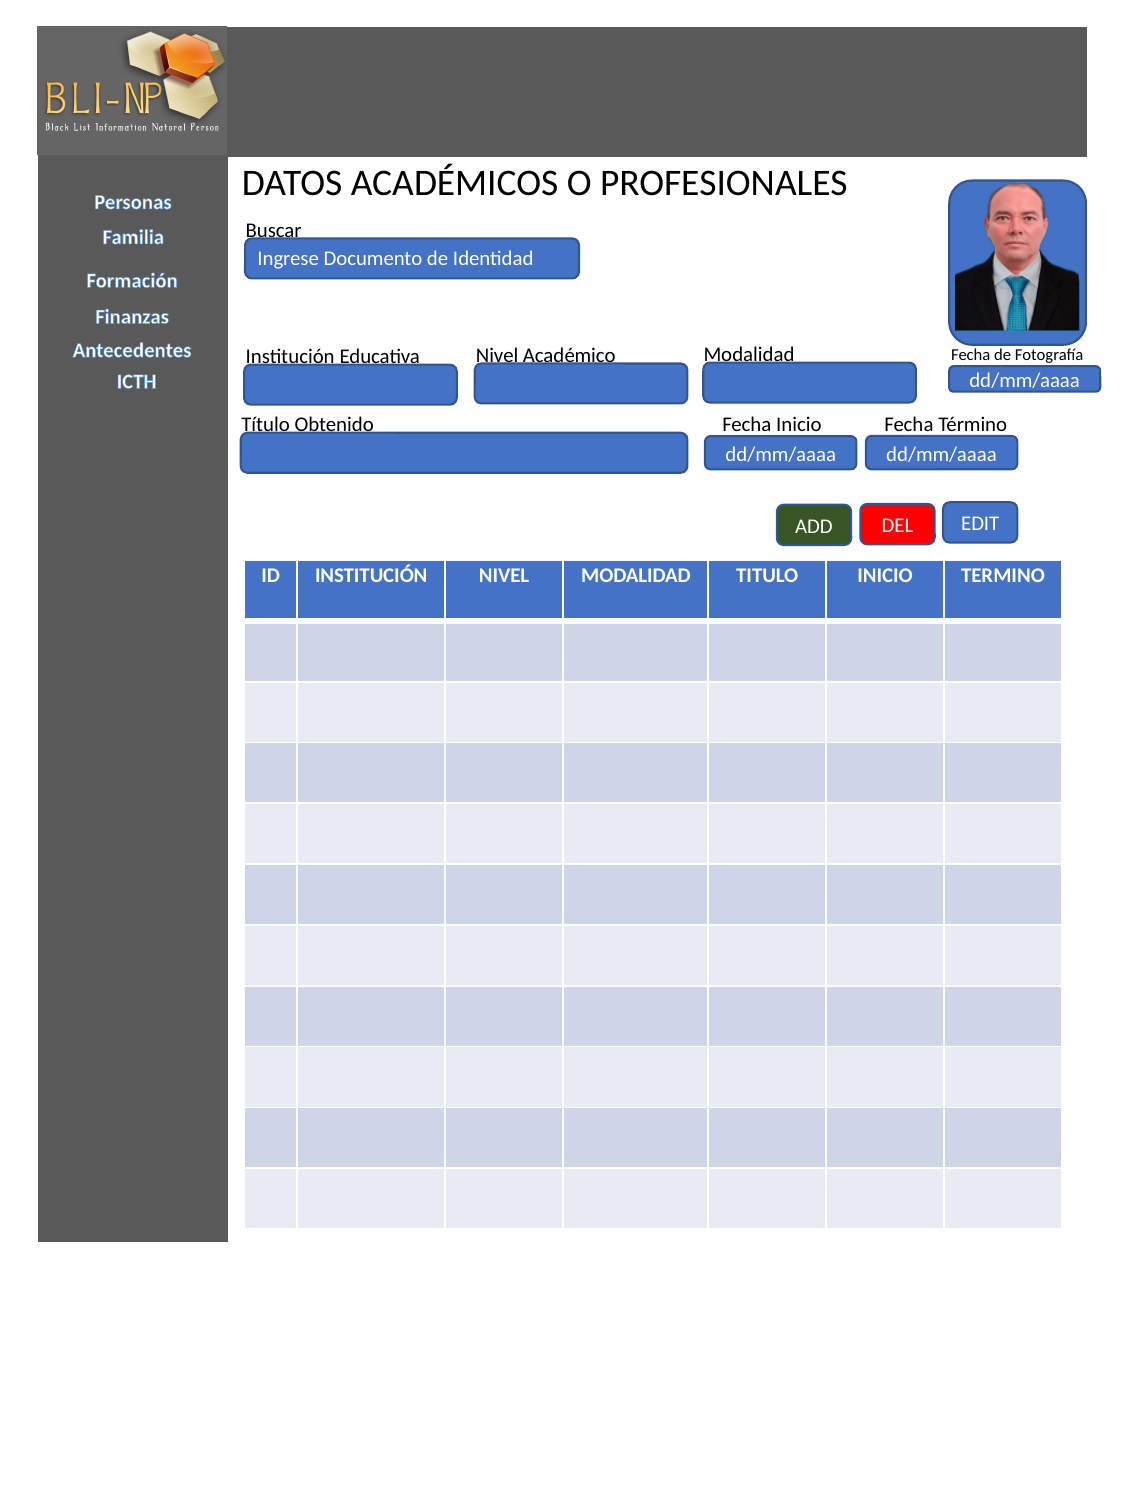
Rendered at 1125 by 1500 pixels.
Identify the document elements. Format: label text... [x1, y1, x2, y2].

table_cell [245, 683, 296, 742]
text_box ADD [775, 503, 853, 547]
table_cell [564, 926, 707, 985]
table_cell [827, 743, 943, 802]
table_header INICIO [827, 561, 943, 618]
table_cell [564, 987, 707, 1046]
table_cell [709, 987, 825, 1046]
text_box Formación [38, 259, 226, 295]
table_cell [709, 926, 825, 985]
picture [955, 175, 1080, 331]
text_box ICTH [42, 359, 231, 400]
table_cell [945, 743, 1061, 802]
table_cell [298, 987, 444, 1046]
table_cell [827, 624, 943, 681]
table_cell [245, 624, 296, 681]
table_cell [446, 1108, 562, 1167]
text_box DATOS ACADÉMICOS O PROFESIONALES [227, 150, 863, 210]
picture [37, 26, 227, 155]
table_cell [298, 624, 444, 681]
text_box Fecha de Fotografía [936, 336, 1099, 372]
table_cell [709, 1108, 825, 1167]
text_box [473, 362, 689, 405]
table_cell [709, 1169, 825, 1228]
text_box EDIT [941, 501, 1019, 544]
text_box [38, 155, 228, 359]
text_box Fecha Inicio [707, 403, 842, 435]
table_header INSTITUCIÓN [298, 561, 444, 618]
table_header NIVEL [446, 561, 562, 618]
text_box [239, 431, 689, 474]
table_cell [709, 743, 825, 802]
text_box Institución Educativa [230, 335, 436, 375]
table_cell [564, 1047, 707, 1107]
table_cell [827, 1047, 943, 1107]
text_box Nivel Académico [461, 333, 631, 374]
table_cell [245, 1047, 296, 1107]
table_cell [564, 683, 707, 742]
text_box Personas [39, 180, 227, 215]
table_cell [827, 1169, 943, 1228]
text_box Finanzas [38, 295, 226, 328]
text_box dd/mm/aaaa [703, 435, 858, 471]
text_box Fecha Término [869, 403, 1028, 443]
table_cell [564, 1169, 707, 1228]
table_cell [245, 743, 296, 802]
text_box Buscar [230, 208, 317, 249]
text_box [38, 369, 228, 1242]
table_cell [709, 804, 825, 863]
table_header TERMINO [945, 561, 1061, 618]
table_header ID [245, 561, 296, 618]
table_cell [945, 1108, 1061, 1167]
table_cell [298, 865, 444, 924]
text_box Antecedentes [38, 328, 226, 369]
text_box dd/mm/aaaa [948, 365, 1102, 393]
table_cell [827, 804, 943, 863]
table_cell [709, 624, 825, 681]
table_cell [446, 865, 562, 924]
table_cell [298, 926, 444, 985]
table_cell [945, 1169, 1061, 1228]
table_cell [709, 683, 825, 742]
table_cell [827, 926, 943, 985]
text_box Modalidad [688, 332, 810, 373]
table_cell [245, 804, 296, 863]
table_cell [298, 1169, 444, 1228]
table_cell [298, 804, 444, 863]
table_cell [245, 865, 296, 924]
table_cell [564, 624, 707, 681]
text_box [227, 27, 1087, 157]
table_cell [446, 926, 562, 985]
table_header TITULO [709, 561, 825, 618]
table_cell [446, 987, 562, 1046]
table_cell [945, 683, 1061, 742]
text_box [702, 361, 917, 404]
text_box dd/mm/aaaa [864, 434, 1019, 471]
table_cell [945, 987, 1061, 1046]
table_cell [446, 1047, 562, 1107]
table_cell [709, 865, 825, 924]
table_cell [564, 1108, 707, 1167]
table_cell [446, 804, 562, 863]
text_box DEL [859, 502, 936, 546]
text_box [948, 186, 1087, 336]
table_cell [446, 683, 562, 742]
table_cell [298, 1047, 444, 1107]
table_cell [245, 987, 296, 1046]
table_cell [564, 804, 707, 863]
text_box [247, 237, 581, 280]
table_cell [564, 743, 707, 802]
table_cell [945, 804, 1061, 863]
table_header MODALIDAD [564, 561, 707, 618]
table_cell [945, 624, 1061, 681]
table_cell [245, 926, 296, 985]
table_cell [945, 865, 1061, 924]
table_cell [245, 1108, 296, 1167]
table_cell [298, 743, 444, 802]
table_cell [298, 1108, 444, 1167]
table_cell [446, 743, 562, 802]
table_cell [945, 1047, 1061, 1107]
table_cell [245, 1169, 296, 1228]
table_cell [446, 1169, 562, 1228]
table_cell [446, 624, 562, 681]
text_box Familia [39, 215, 227, 256]
table_cell [564, 865, 707, 924]
text_box Título Obtenido [226, 403, 389, 443]
text_box Ingrese Documento de Identidad [242, 237, 549, 278]
text_box [243, 363, 458, 406]
table_cell [827, 987, 943, 1046]
table_cell [945, 926, 1061, 985]
table_cell [827, 865, 943, 924]
table_cell [709, 1047, 825, 1107]
table_cell [298, 683, 444, 742]
table_cell [827, 1108, 943, 1167]
table_cell [827, 683, 943, 742]
